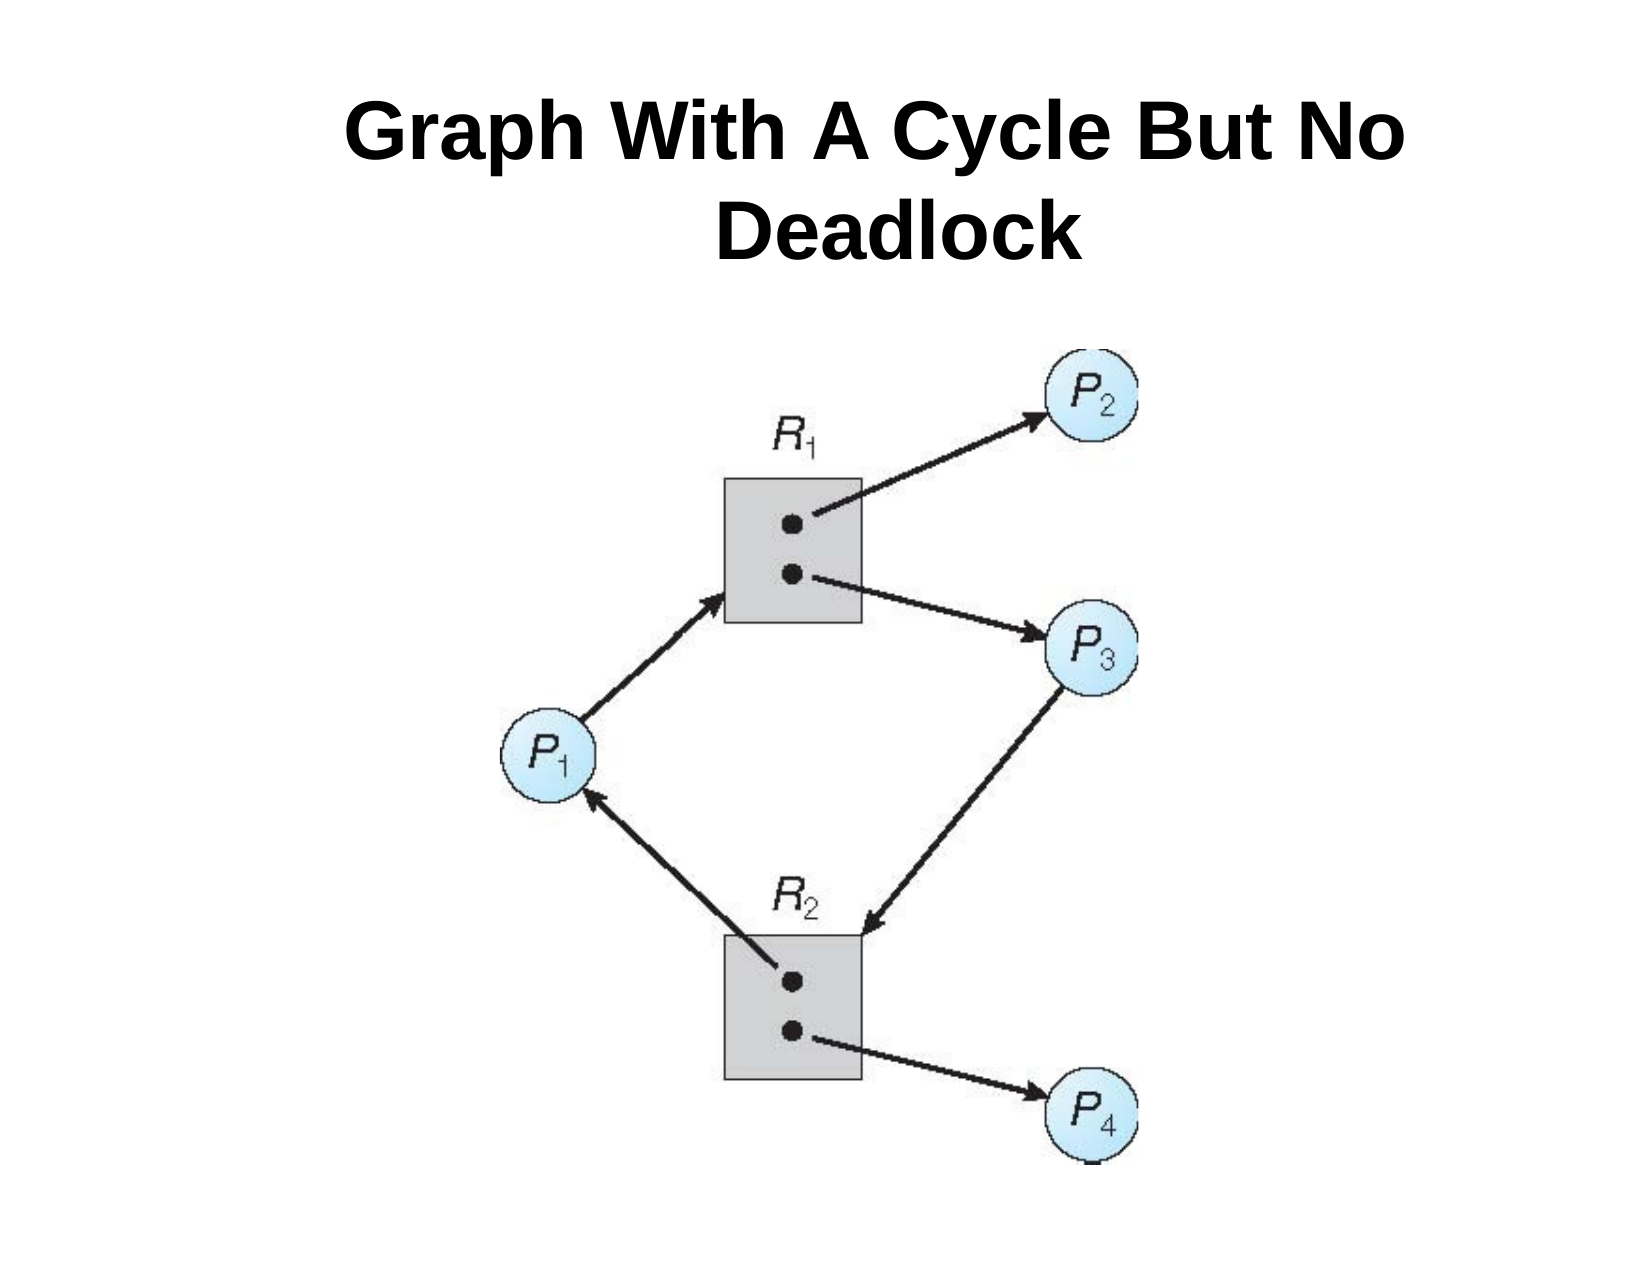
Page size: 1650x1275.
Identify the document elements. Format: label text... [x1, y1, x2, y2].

title Graph With A Cycle But No Deadlock [341, 73, 1412, 289]
text_box [499, 349, 1139, 1165]
